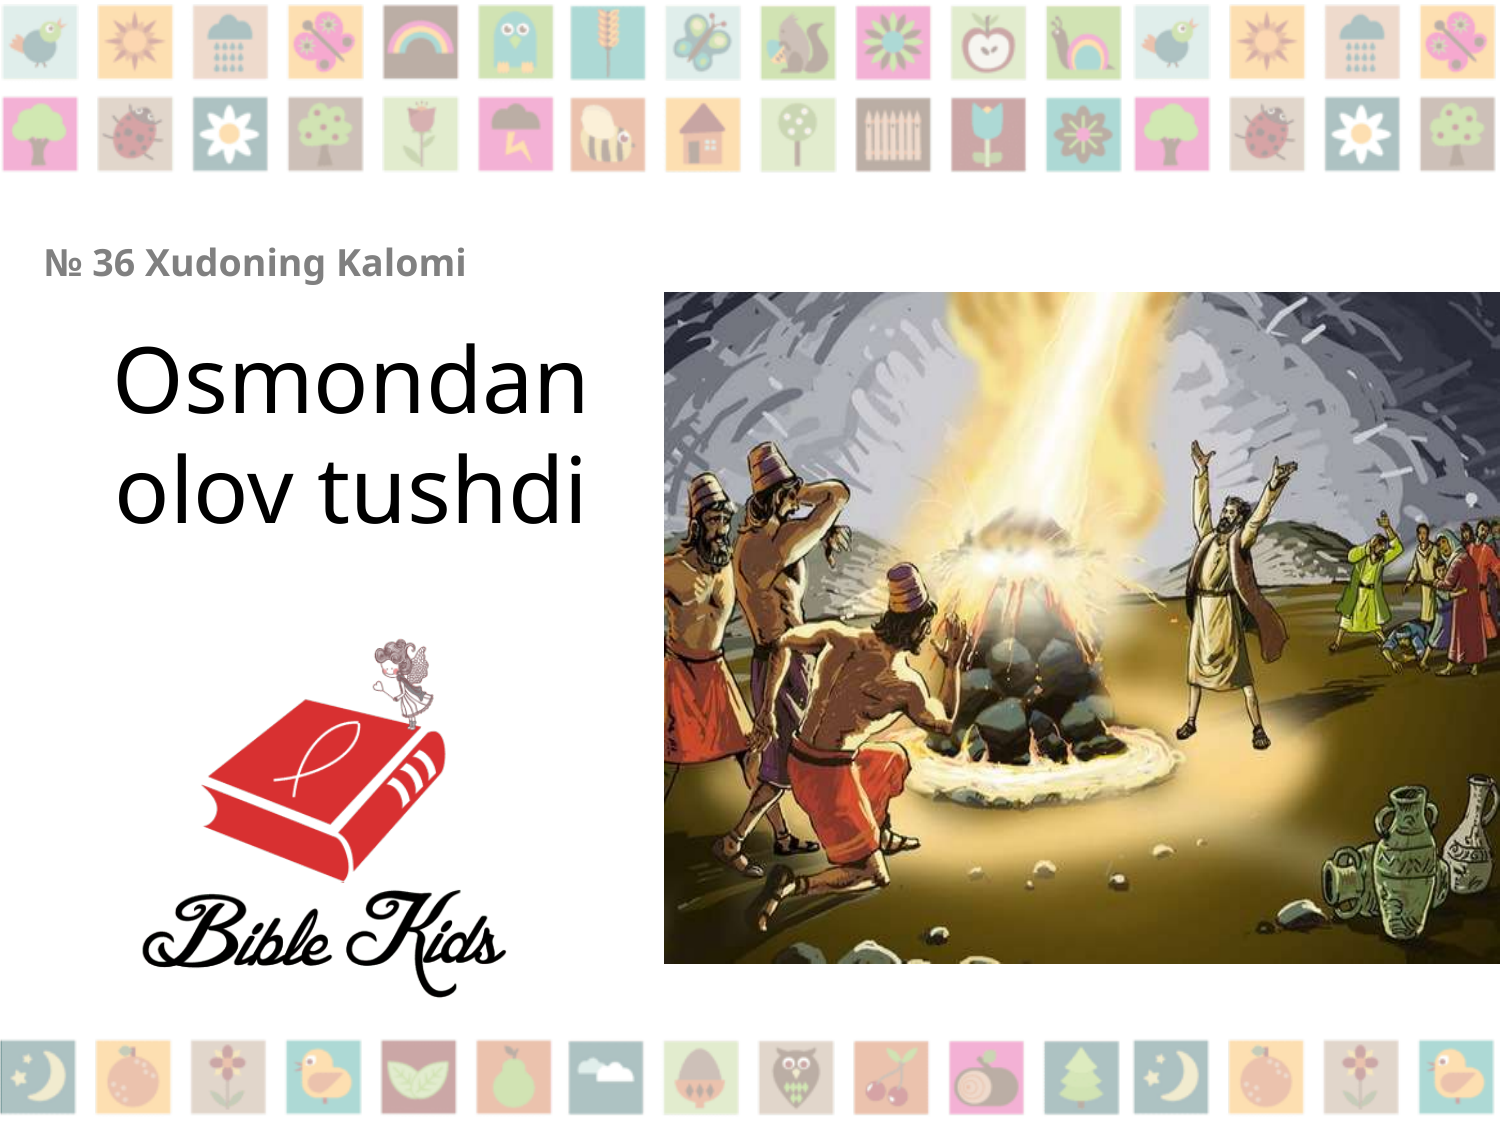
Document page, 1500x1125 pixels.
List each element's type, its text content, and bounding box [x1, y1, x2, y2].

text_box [0, 1028, 1500, 1118]
text_box № 36 Xudoning Kalomi [29, 231, 543, 292]
picture [664, 292, 1500, 965]
text_box Osmondan olov tushdi [29, 314, 659, 550]
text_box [0, 3, 1500, 181]
picture [117, 600, 544, 1027]
